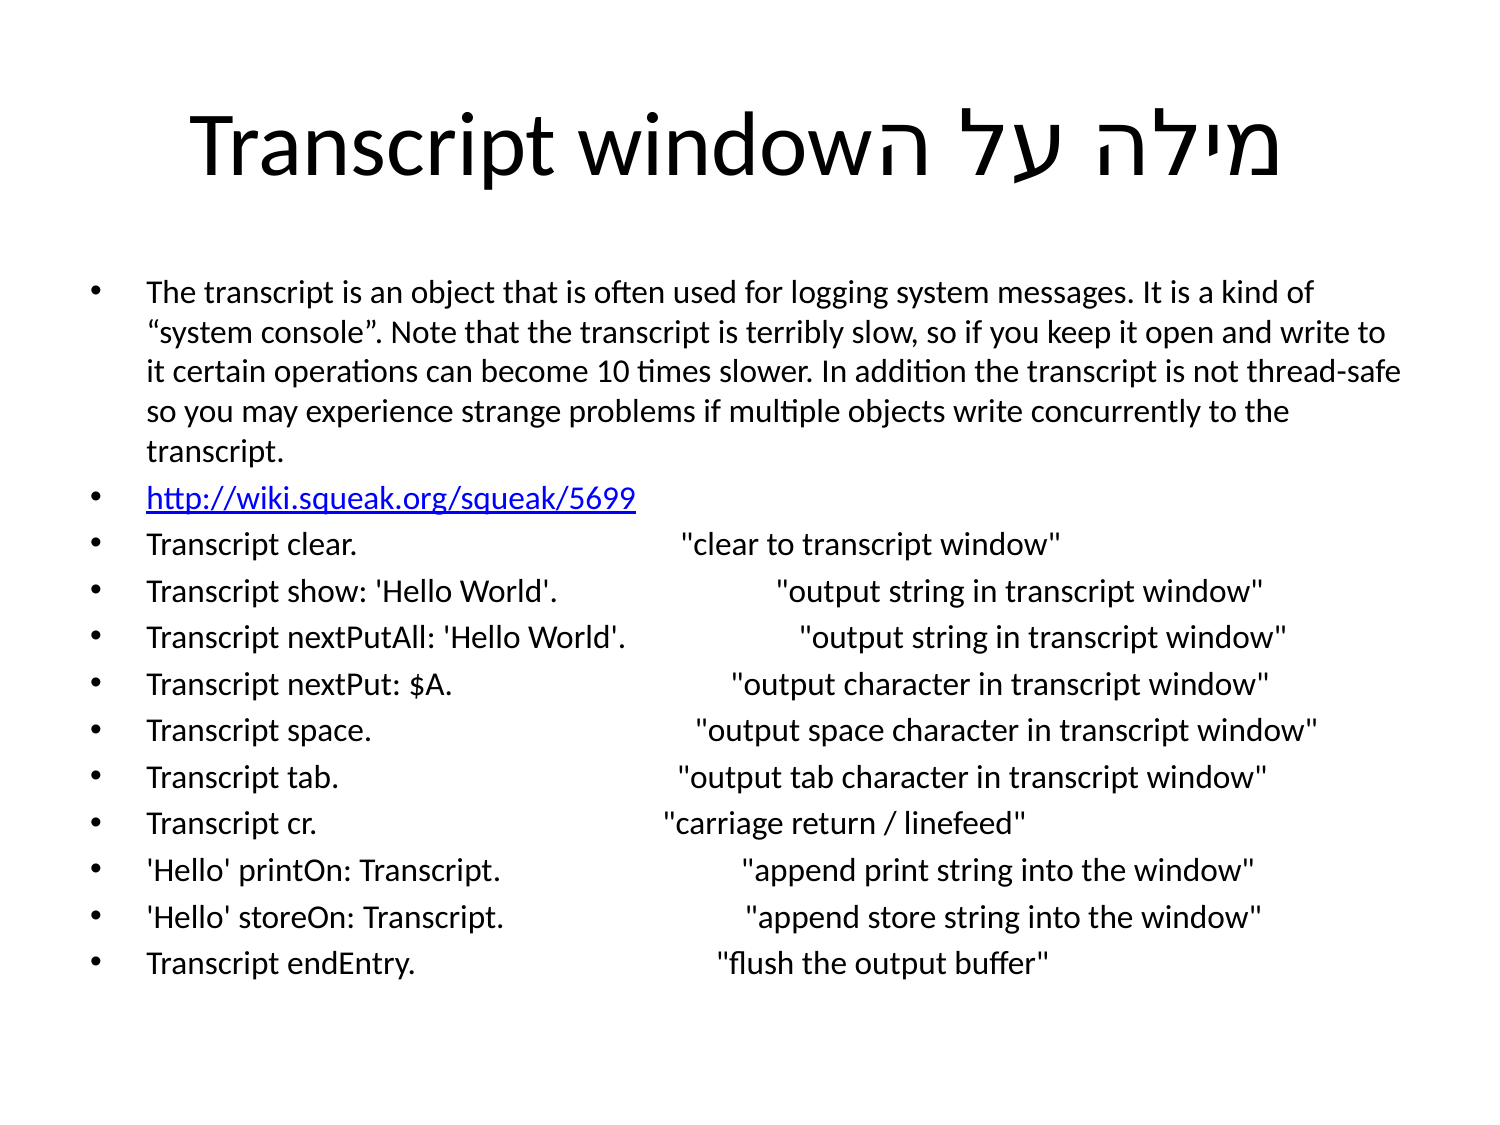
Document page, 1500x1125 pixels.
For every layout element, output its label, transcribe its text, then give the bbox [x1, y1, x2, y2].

title Transcript windowמילה על ה [75, 45, 1425, 233]
list The transcript is an object that is often used for logging system messages. It is a kind of “system console”. Note that the transcript is terribly slow, so if you keep it open and write to it certain operations can become 10 times slower. In addition the transcript is not thread-safe so you may experience strange problems if multiple objects write concurrently to the transcript. http://wiki.squeak.org/squeak/5699 Transcript clear. "clear to transcript window" Transcript show: 'Hello World'. "output string in transcript window" Transcript nextPutAll: 'Hello World'. "output string in transcript window" Transcript nextPut: $A. "output character in transcript window" Transcript space. "output space character in transcript window" Transcript tab. "output tab character in transcript window" Transcript cr. "carriage return / linefeed" 'Hello' printOn: Transcript. "append print string into the window" 'Hello' storeOn: Transcript. "append store string into the window" Transcript endEntry. "flush the output buffer" [75, 262, 1425, 1005]
